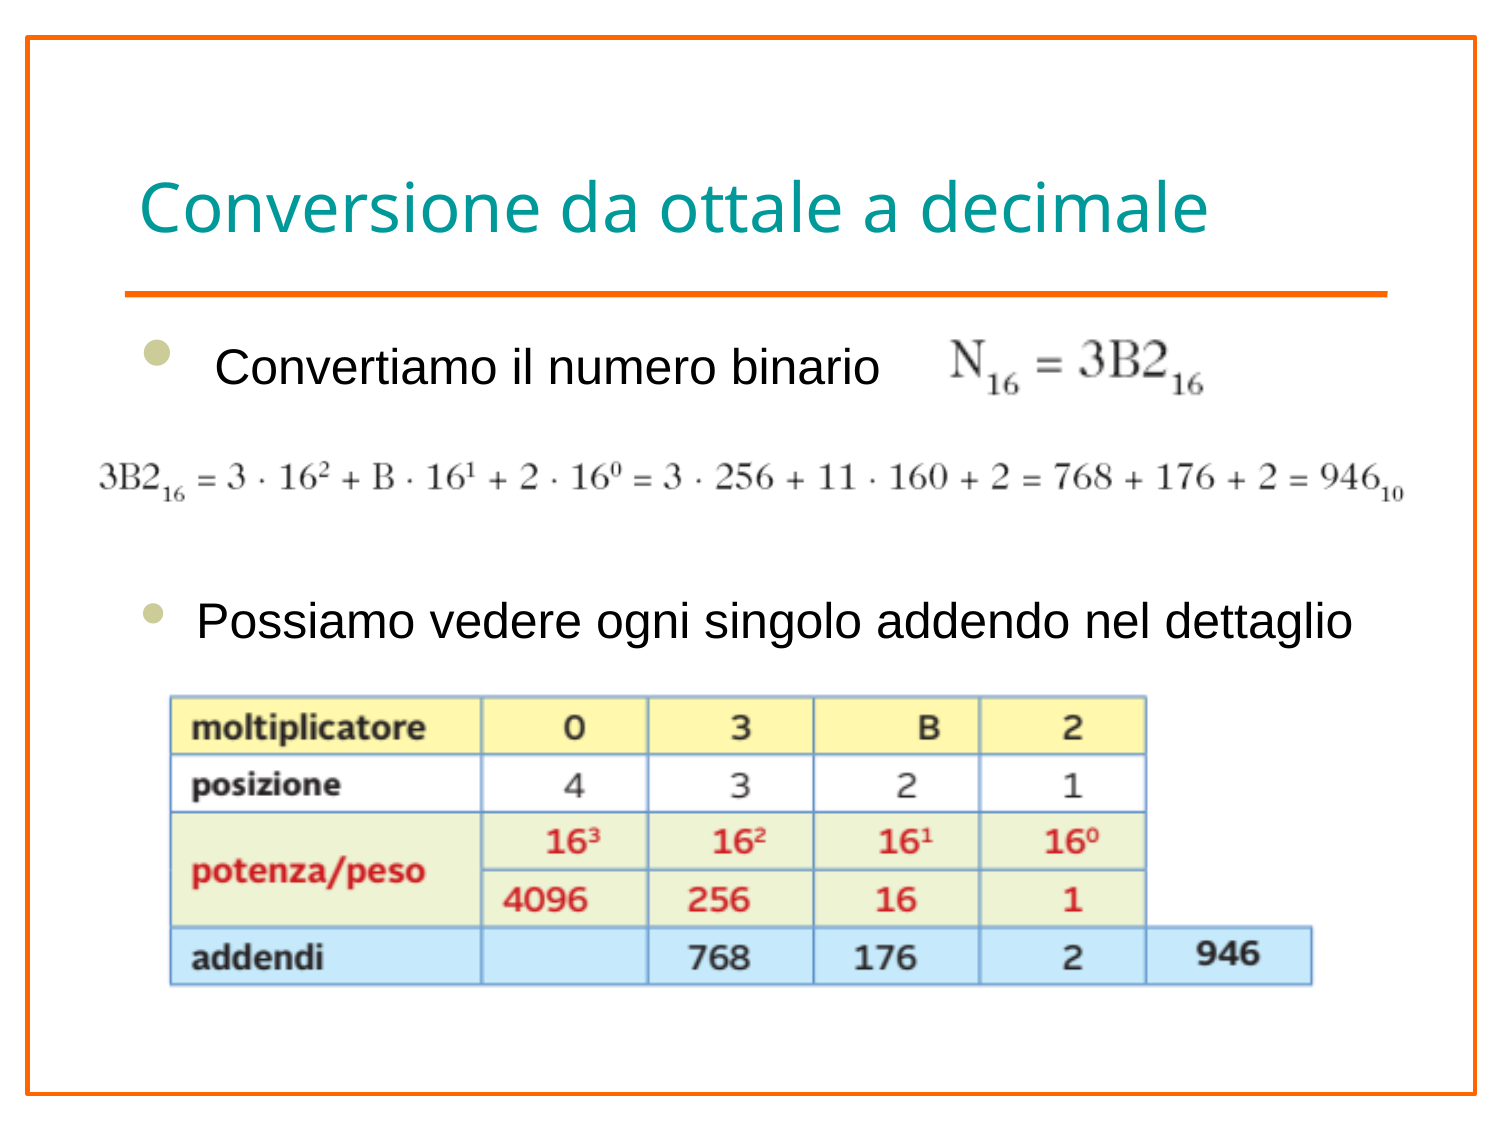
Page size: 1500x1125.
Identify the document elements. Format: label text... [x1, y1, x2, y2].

picture [88, 443, 1413, 516]
picture [938, 323, 1211, 408]
list Convertiamo il numero binario Possiamo vedere ogni singolo addendo nel dettaglio [125, 524, 1388, 1071]
title Conversione da ottale a decimale [123, 66, 1387, 254]
list Convertiamo il numero binario Possiamo vedere ogni singolo addendo nel dettaglio [125, 312, 1388, 442]
picture [159, 691, 1369, 1036]
